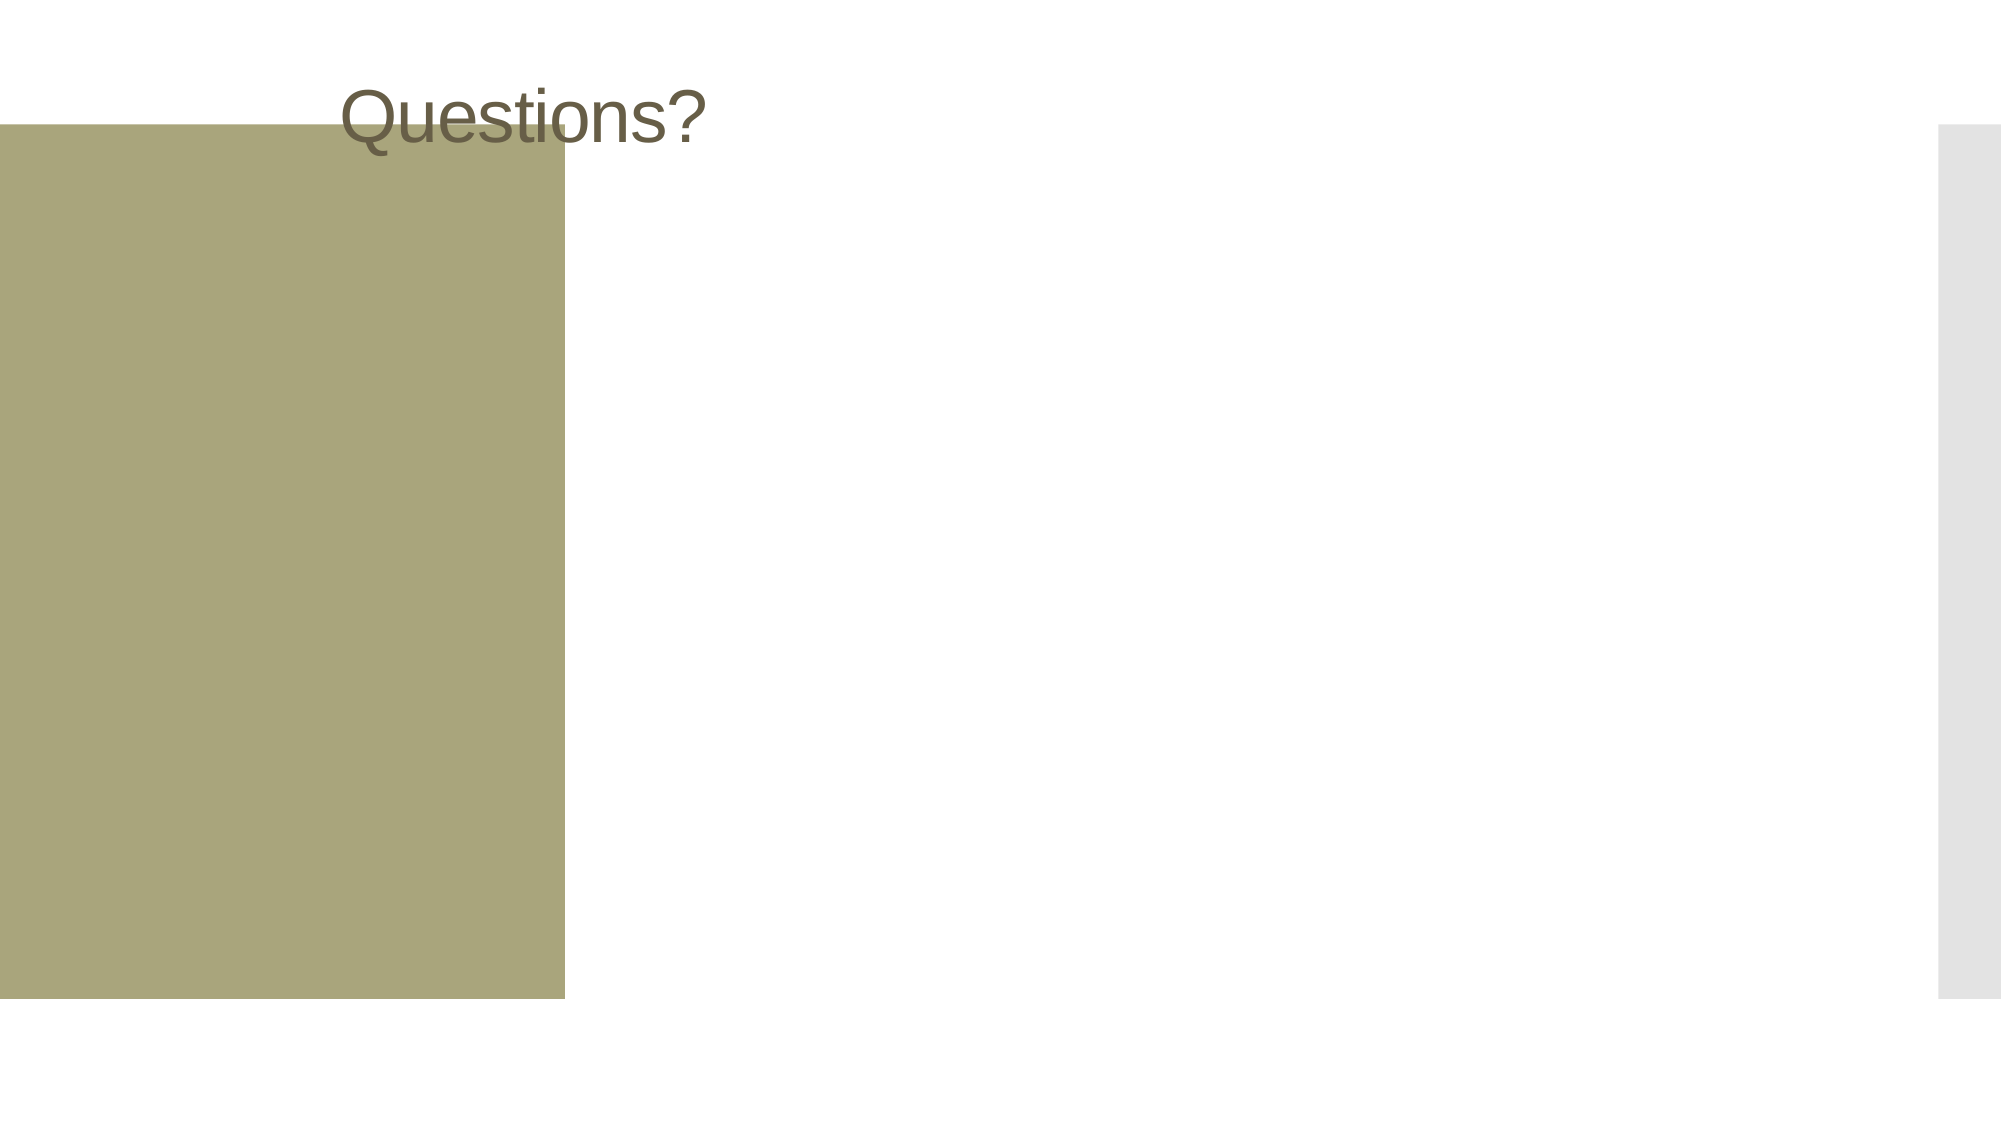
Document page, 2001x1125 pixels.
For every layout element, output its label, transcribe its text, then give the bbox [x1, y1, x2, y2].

title Questions? [324, 37, 1675, 200]
